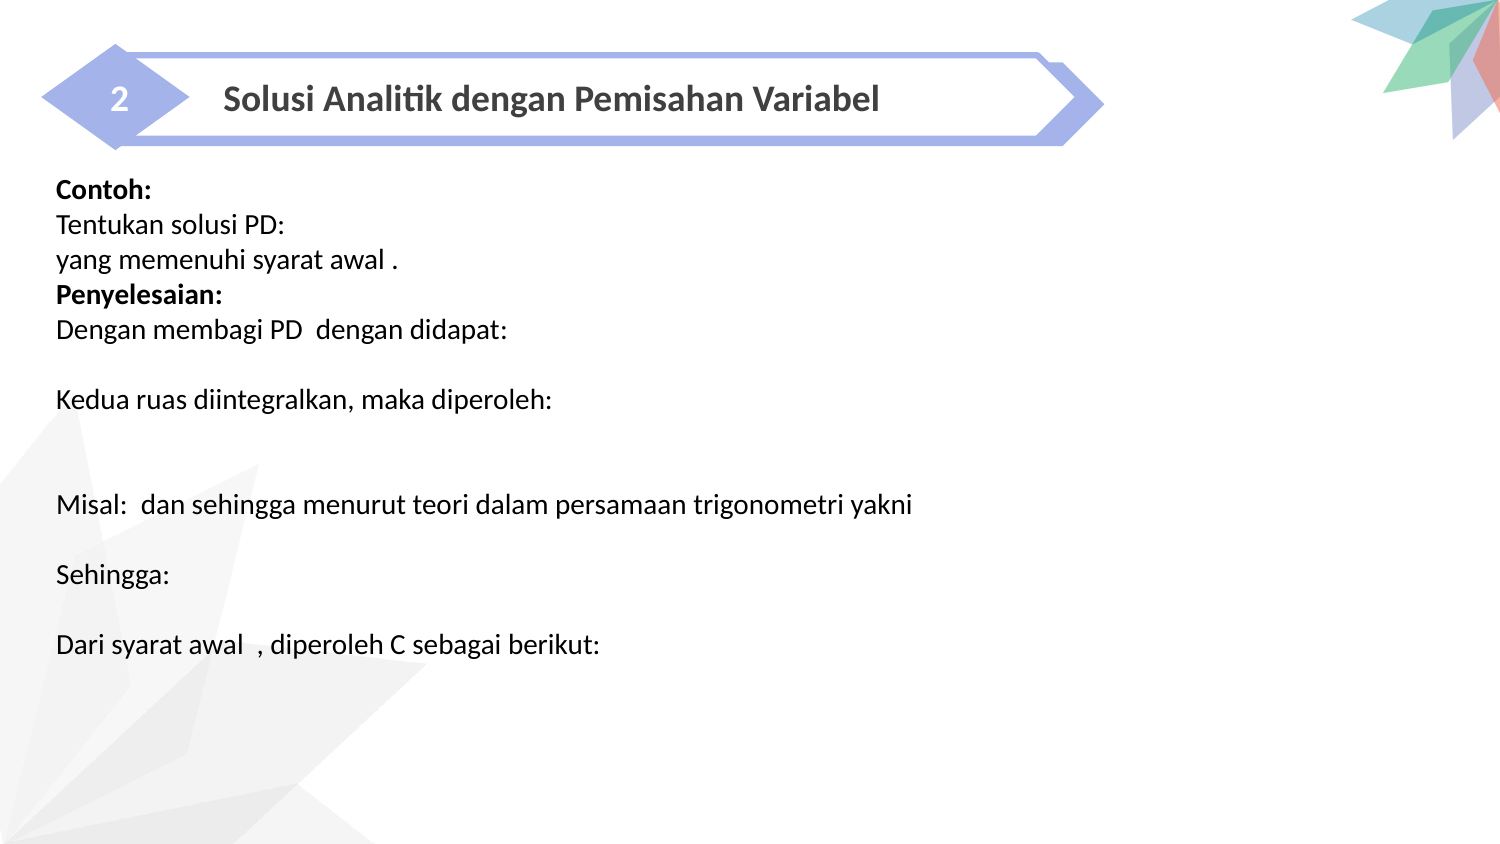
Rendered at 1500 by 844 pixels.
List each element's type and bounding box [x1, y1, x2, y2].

text_box [40, 43, 1105, 151]
picture [0, 0, 1500, 844]
